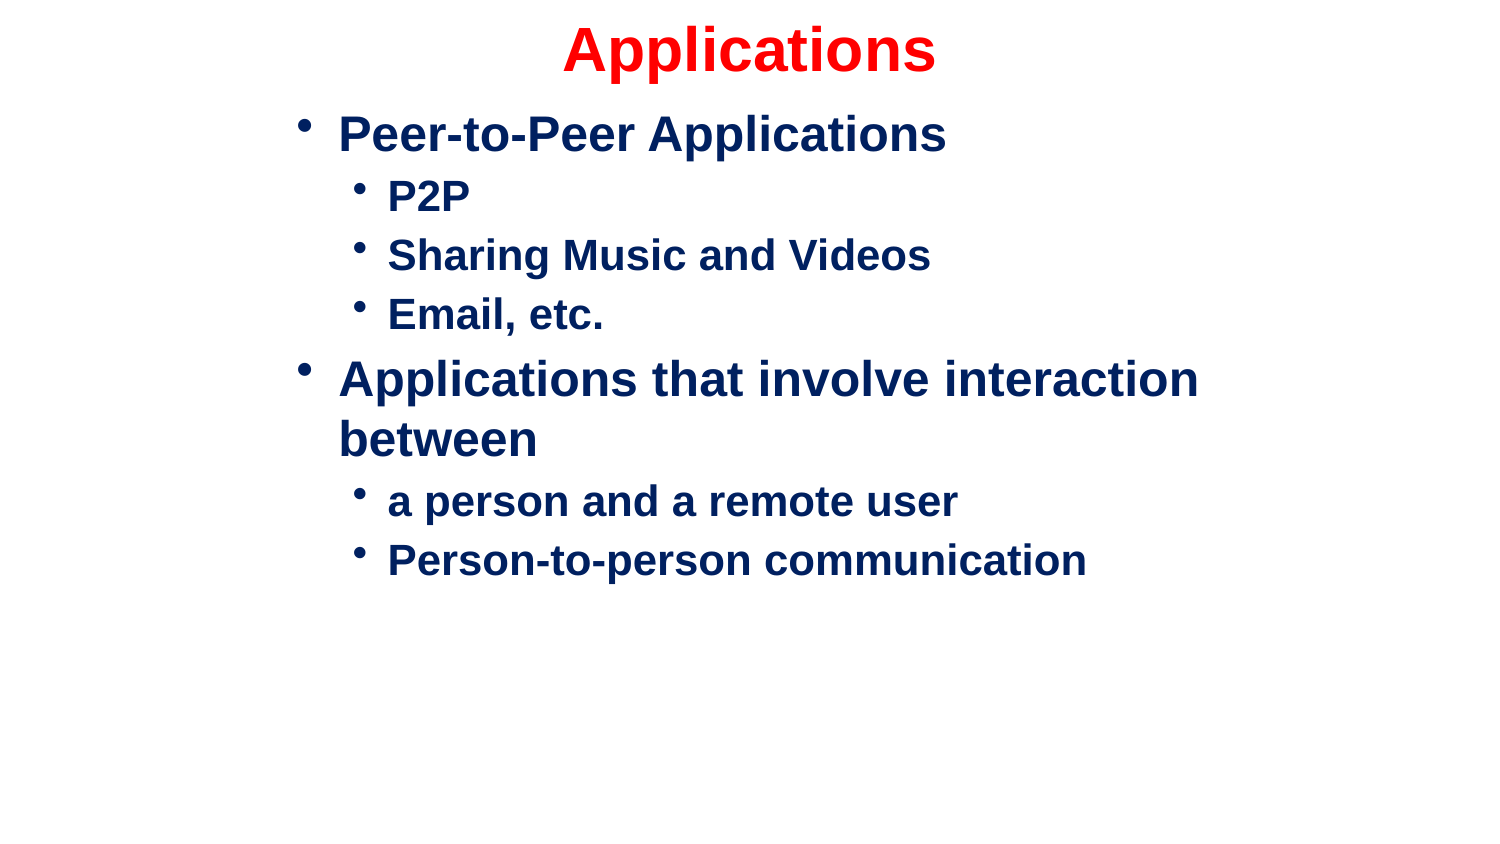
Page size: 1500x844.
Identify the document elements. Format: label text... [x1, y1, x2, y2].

title Applications [0, 0, 1500, 94]
list Peer-to-Peer Applications P2P Sharing Music and Videos Email, etc. Applications that involve interaction between a person and a remote user Person-to-person communication [280, 93, 1261, 798]
